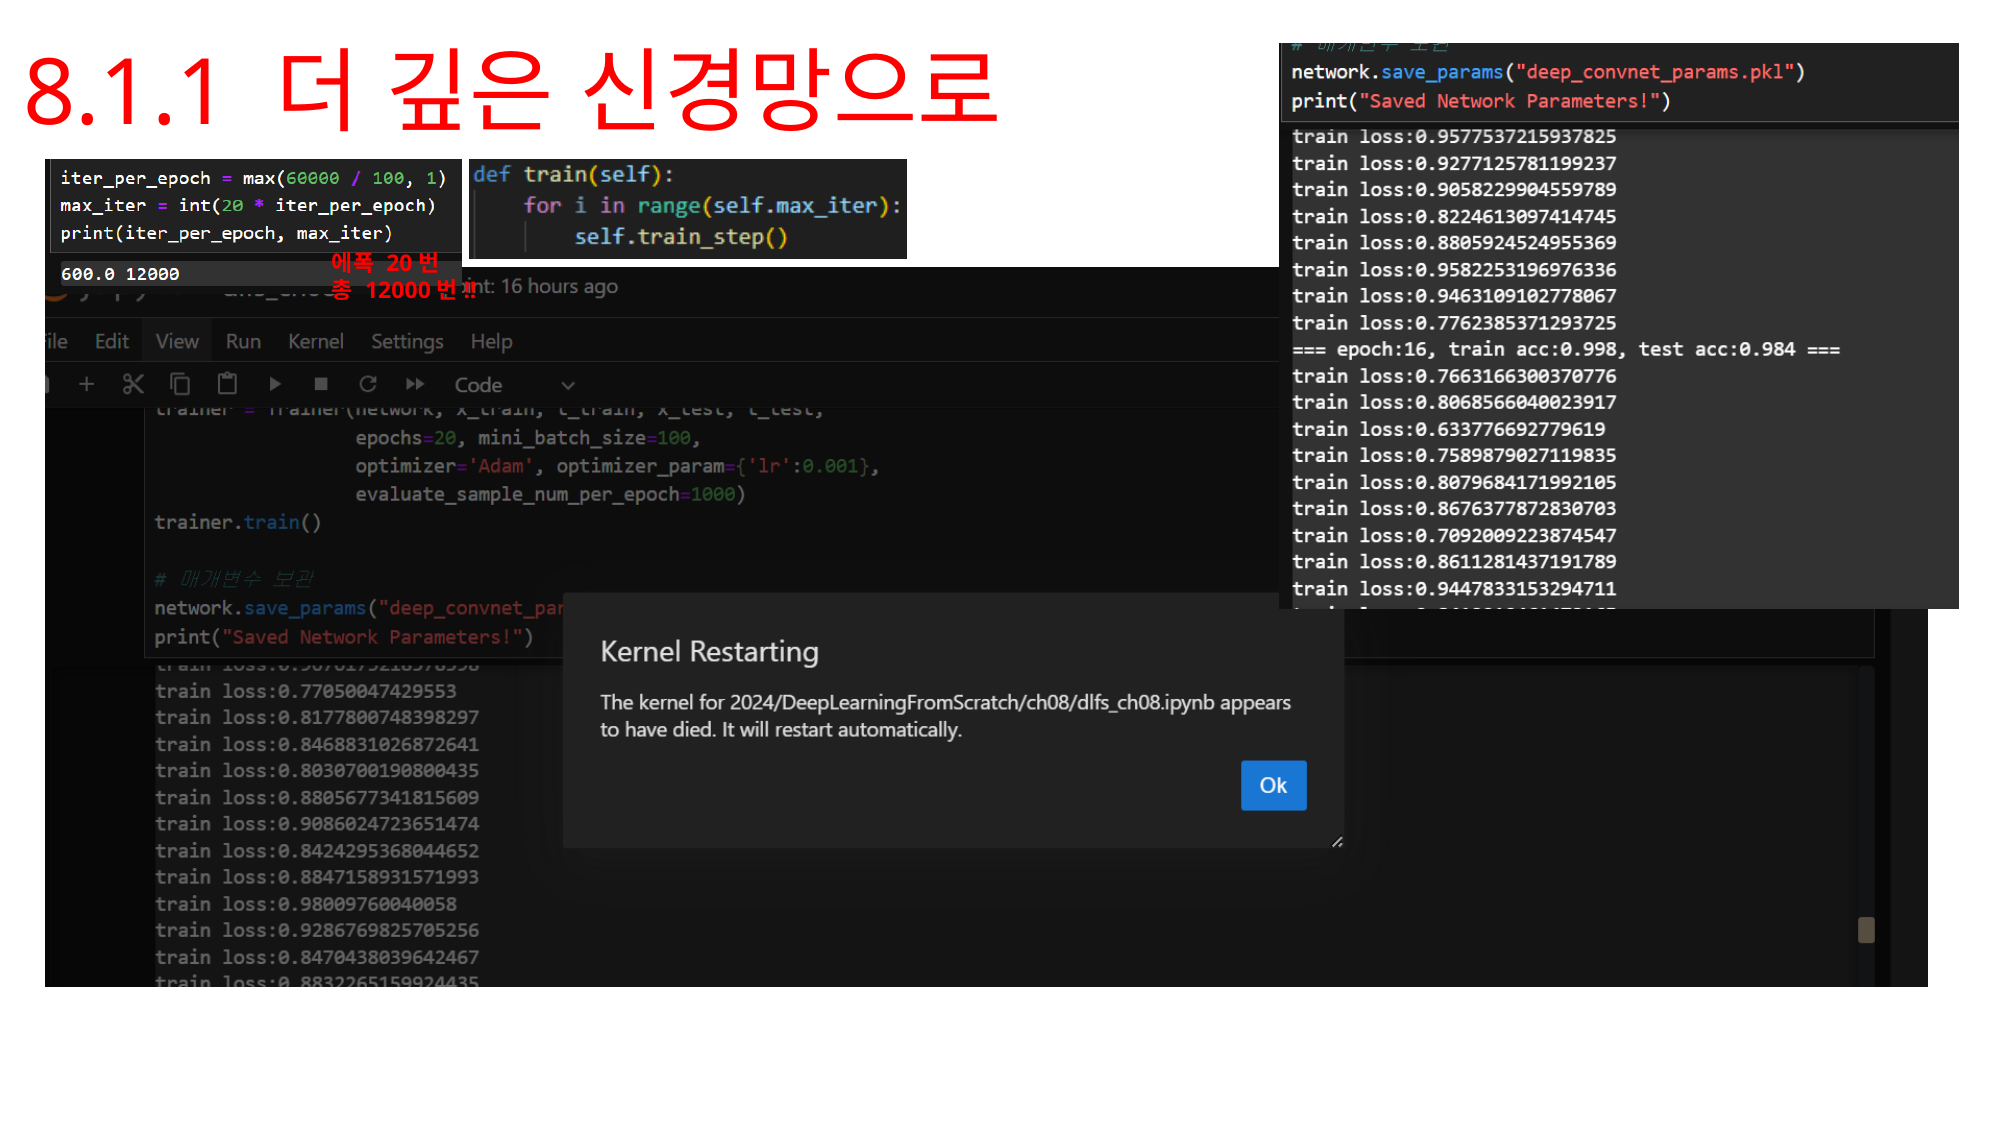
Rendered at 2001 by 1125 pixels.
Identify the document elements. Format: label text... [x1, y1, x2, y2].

title 8.1.1 더 깊은 신경망으로 [8, 0, 1733, 204]
text_box 에폭 20번 총 12000번!! [462, 241, 713, 267]
picture [45, 43, 1959, 987]
picture [469, 159, 907, 259]
